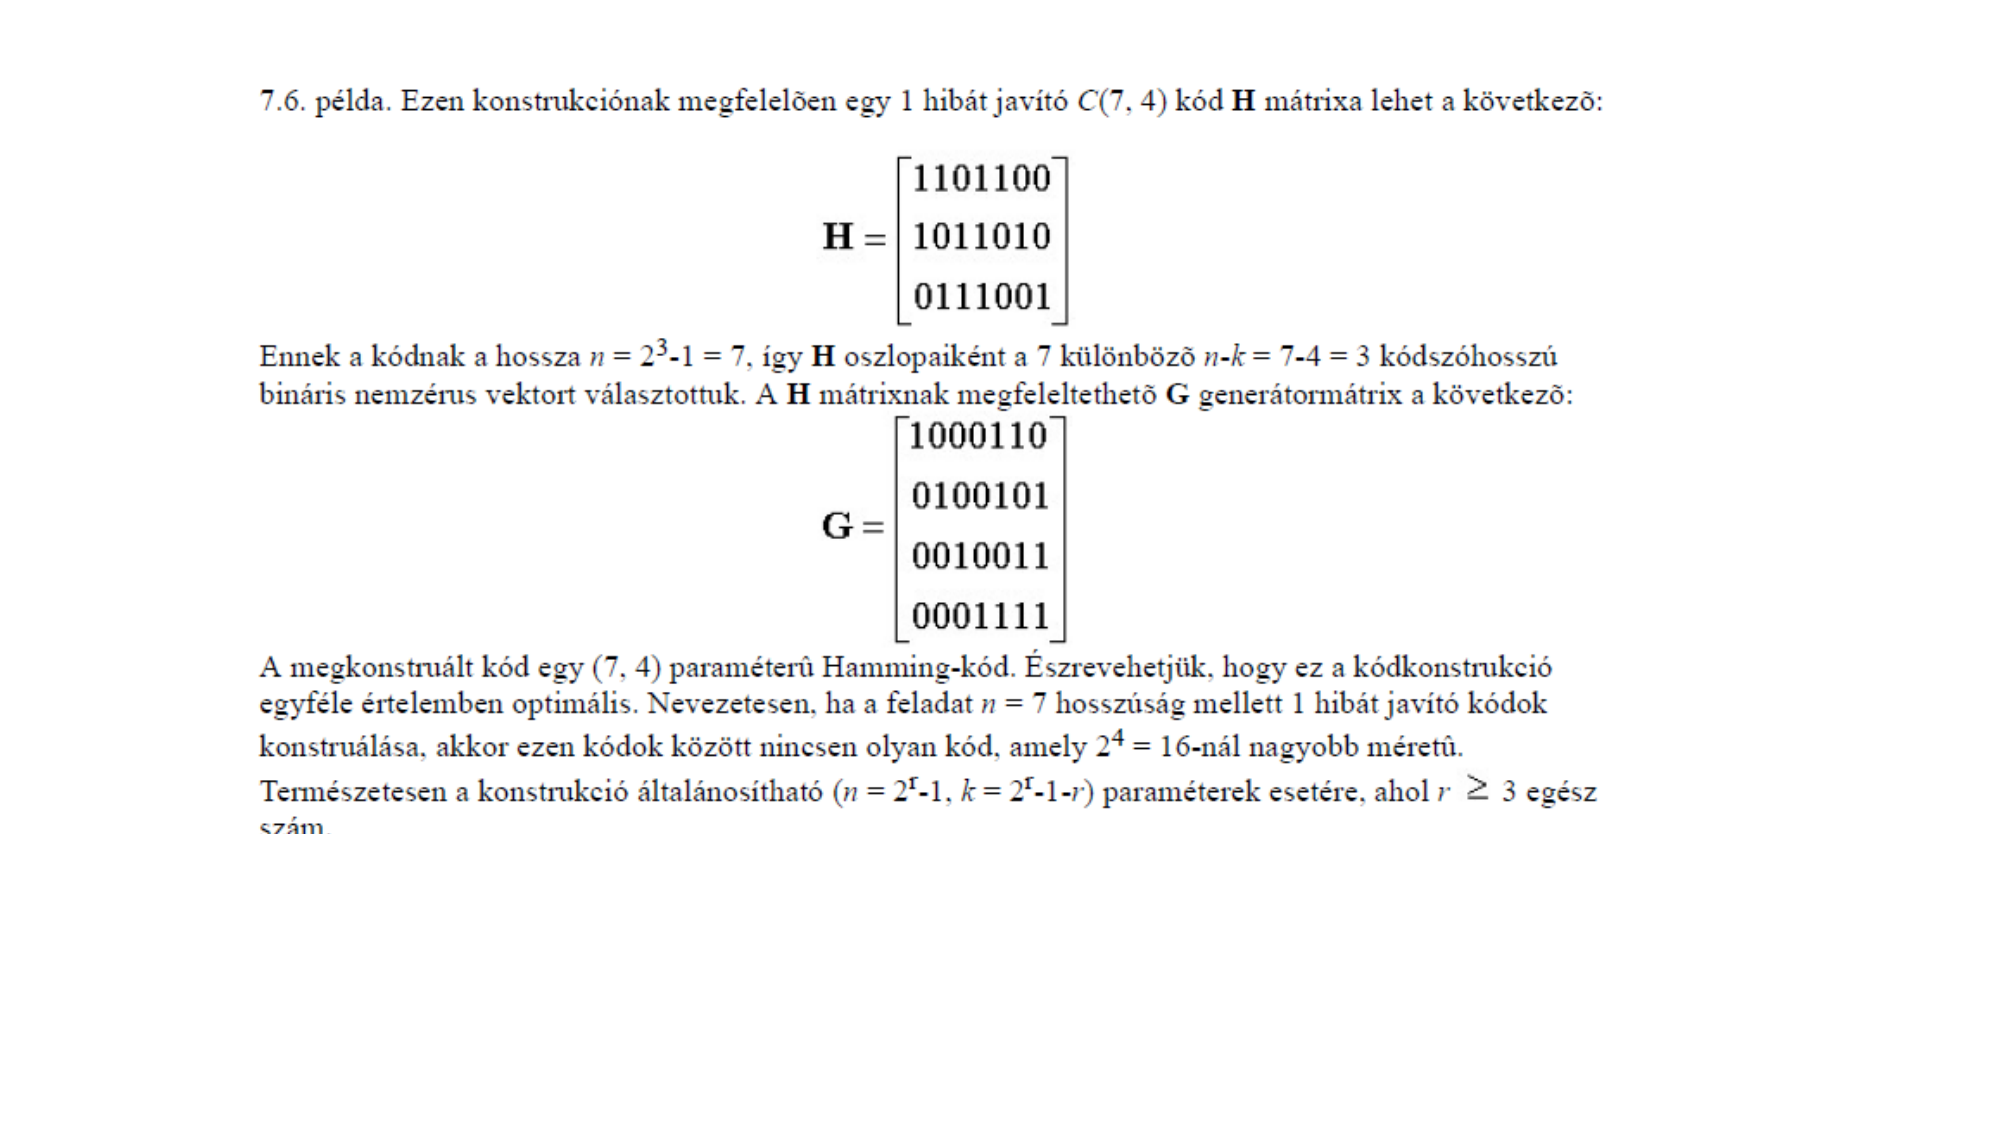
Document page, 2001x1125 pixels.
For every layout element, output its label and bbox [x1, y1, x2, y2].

list [209, 59, 1674, 834]
